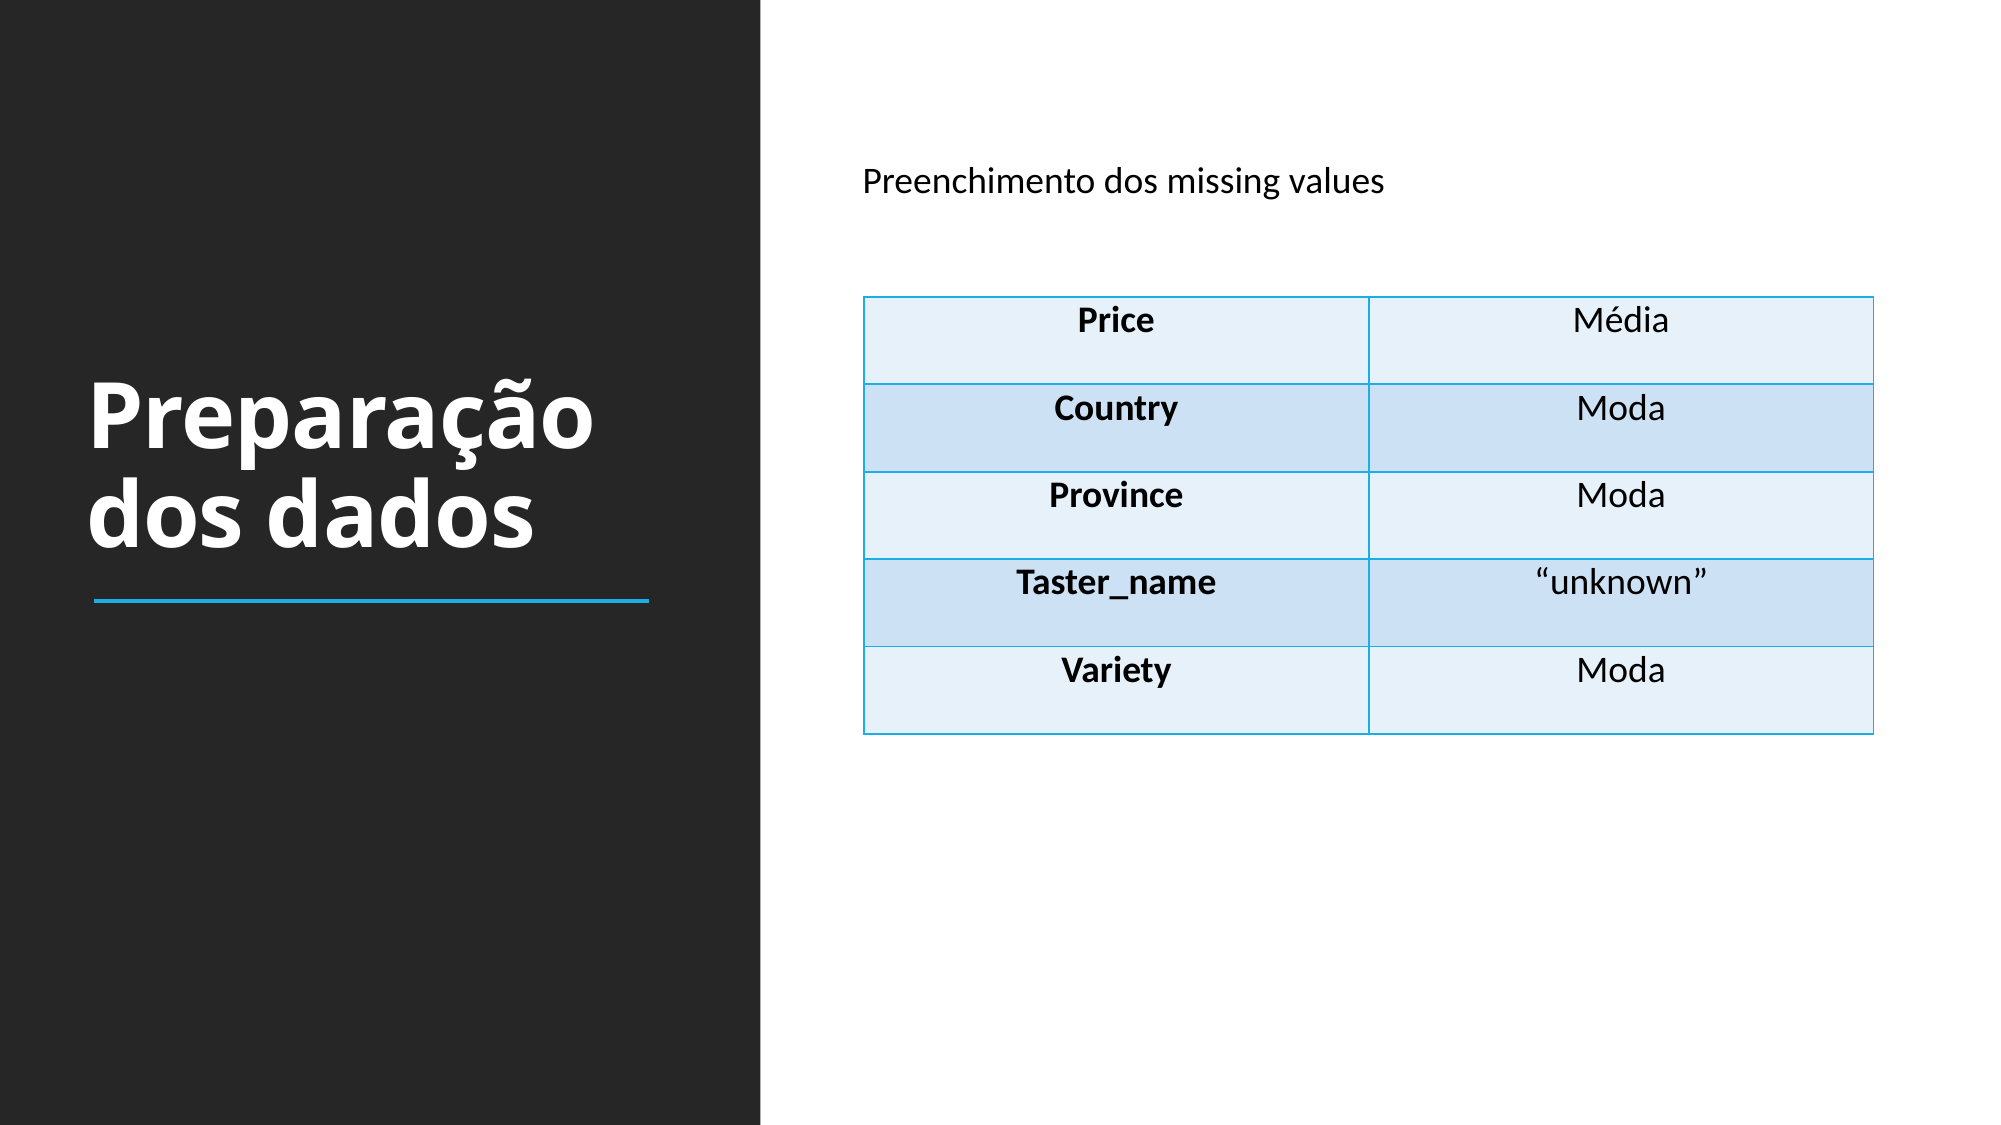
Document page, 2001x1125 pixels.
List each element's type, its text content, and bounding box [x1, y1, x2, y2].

table_cell Country [865, 385, 1368, 471]
text_box [0, 0, 762, 1125]
text_box Preenchimento dos missing values [847, 148, 1430, 209]
table_cell Moda [1370, 647, 1873, 733]
title Preparação dos dados [71, 104, 672, 575]
table_cell Variety [865, 647, 1368, 731]
table_cell Moda [1370, 473, 1873, 558]
table_cell Province [865, 473, 1368, 558]
table_header Média [1370, 298, 1873, 383]
text_box [762, 0, 2000, 1125]
table_cell Moda [1370, 385, 1873, 471]
table_header Price [865, 298, 1368, 383]
table_cell Taster_name [865, 560, 1368, 646]
table_cell “unknown” [1370, 560, 1873, 646]
